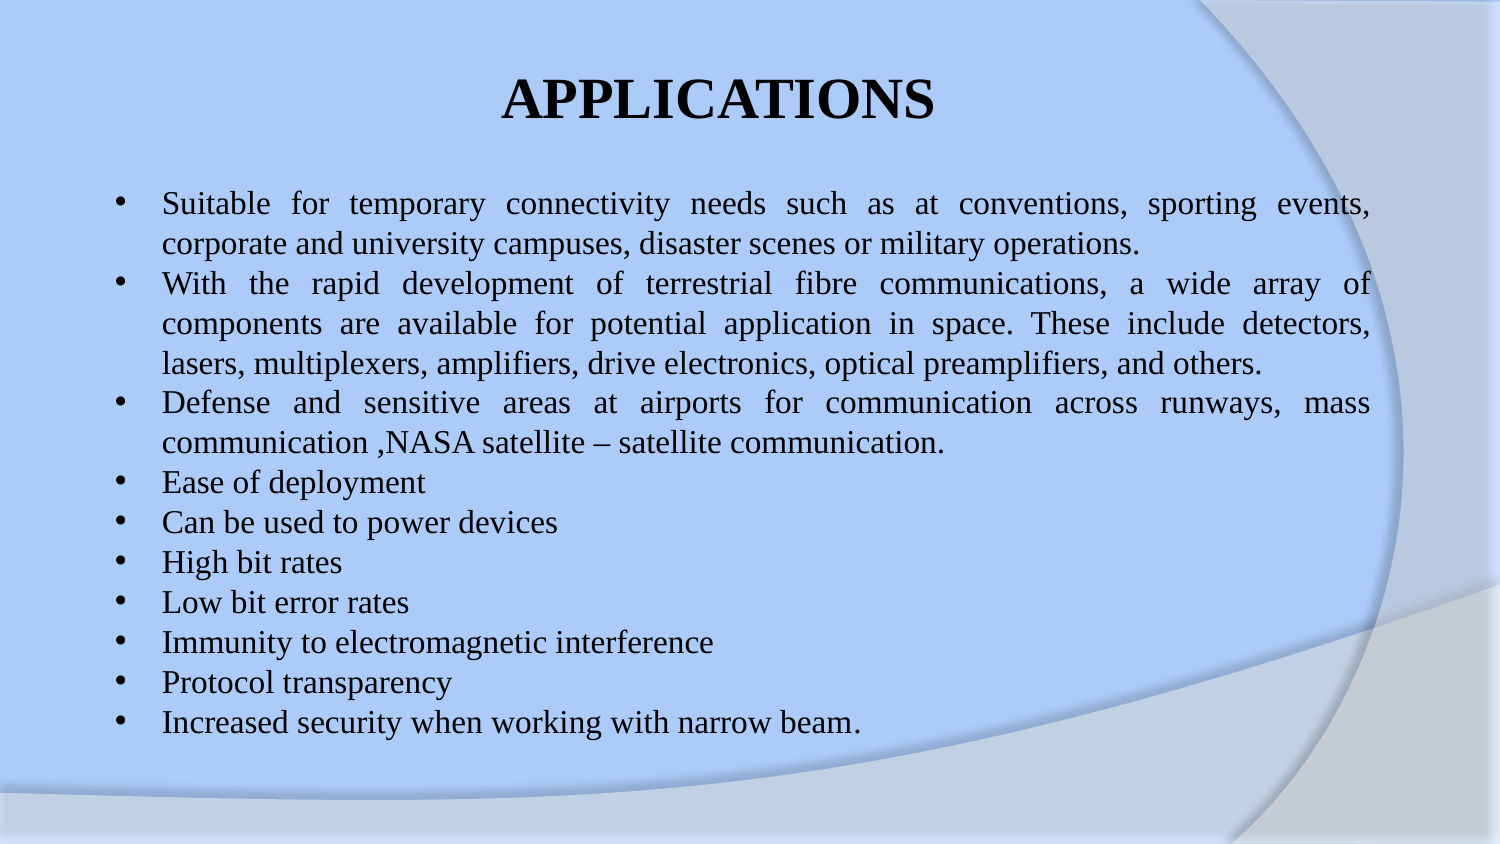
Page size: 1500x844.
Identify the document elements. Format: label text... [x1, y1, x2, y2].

text_box Suitable for temporary connectivity needs such as at conventions, sporting events, corporate and university campuses, disaster scenes or military operations. With the rapid development of terrestrial fibre communications, a wide array of components are available for potential application in space. These include detectors, lasers, multiplexers, amplifiers, drive electronics, optical preamplifiers, and others. Defense and sensitive areas at airports for communication across runways, mass communication ,NASA satellite – satellite communication. Ease of deployment Can be used to power devices High bit rates Low bit error rates Immunity to electromagnetic interference Protocol transparency Increased security when working with narrow beam. [100, 173, 1388, 748]
text_box APPLICATIONS [442, 52, 1093, 138]
